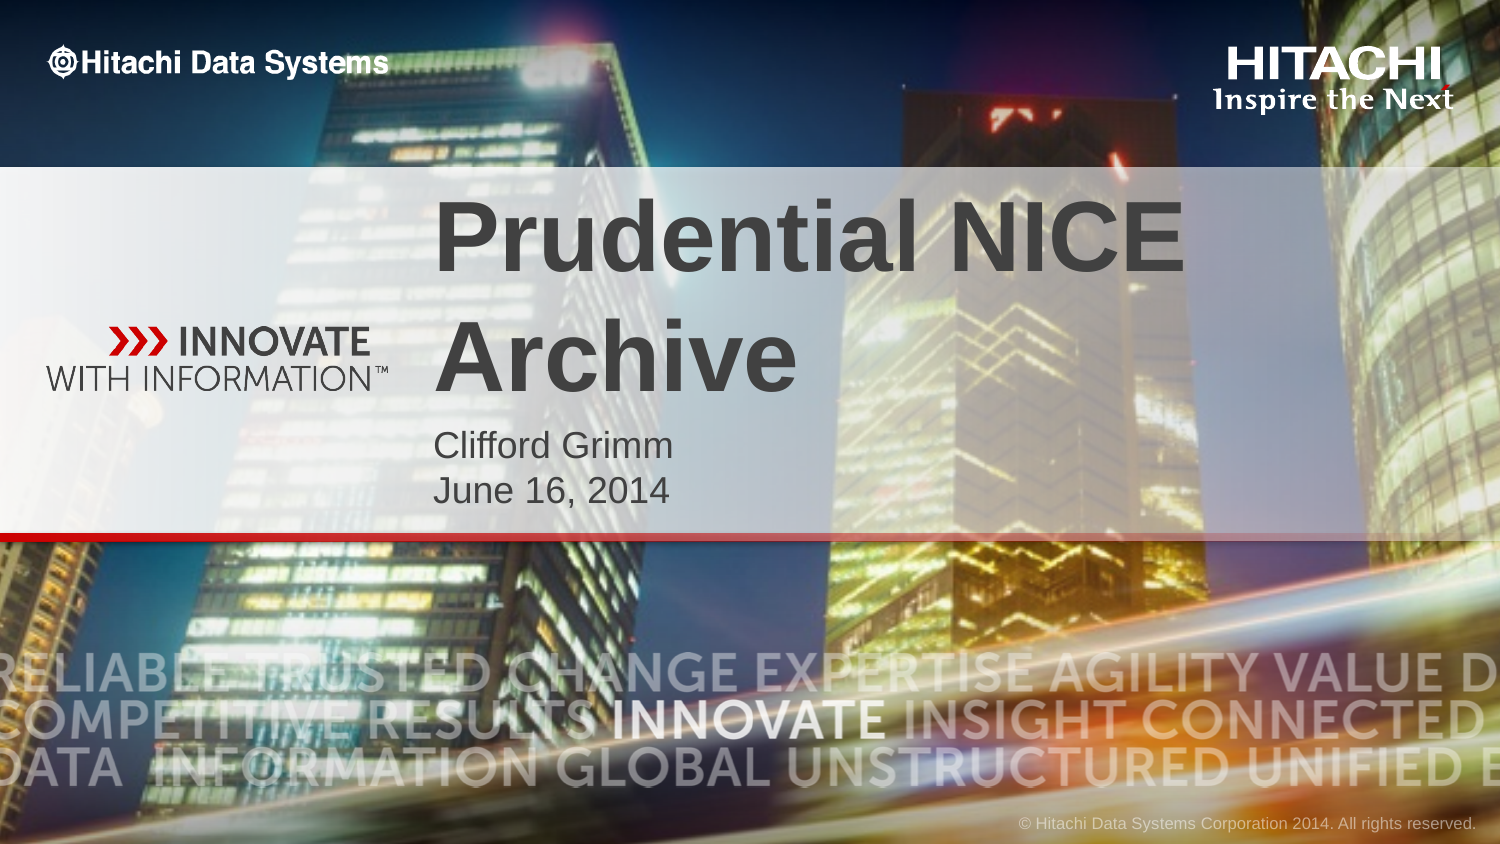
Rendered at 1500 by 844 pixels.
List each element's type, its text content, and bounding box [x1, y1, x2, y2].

picture [0, 652, 1500, 844]
picture [0, 541, 1500, 607]
picture [0, 0, 1500, 80]
picture [1359, 52, 1375, 58]
title Prudential NICE Archive [418, 172, 1424, 412]
picture [46, 326, 388, 391]
subtitle Clifford Grimm June 16, 2014 [418, 413, 1424, 520]
